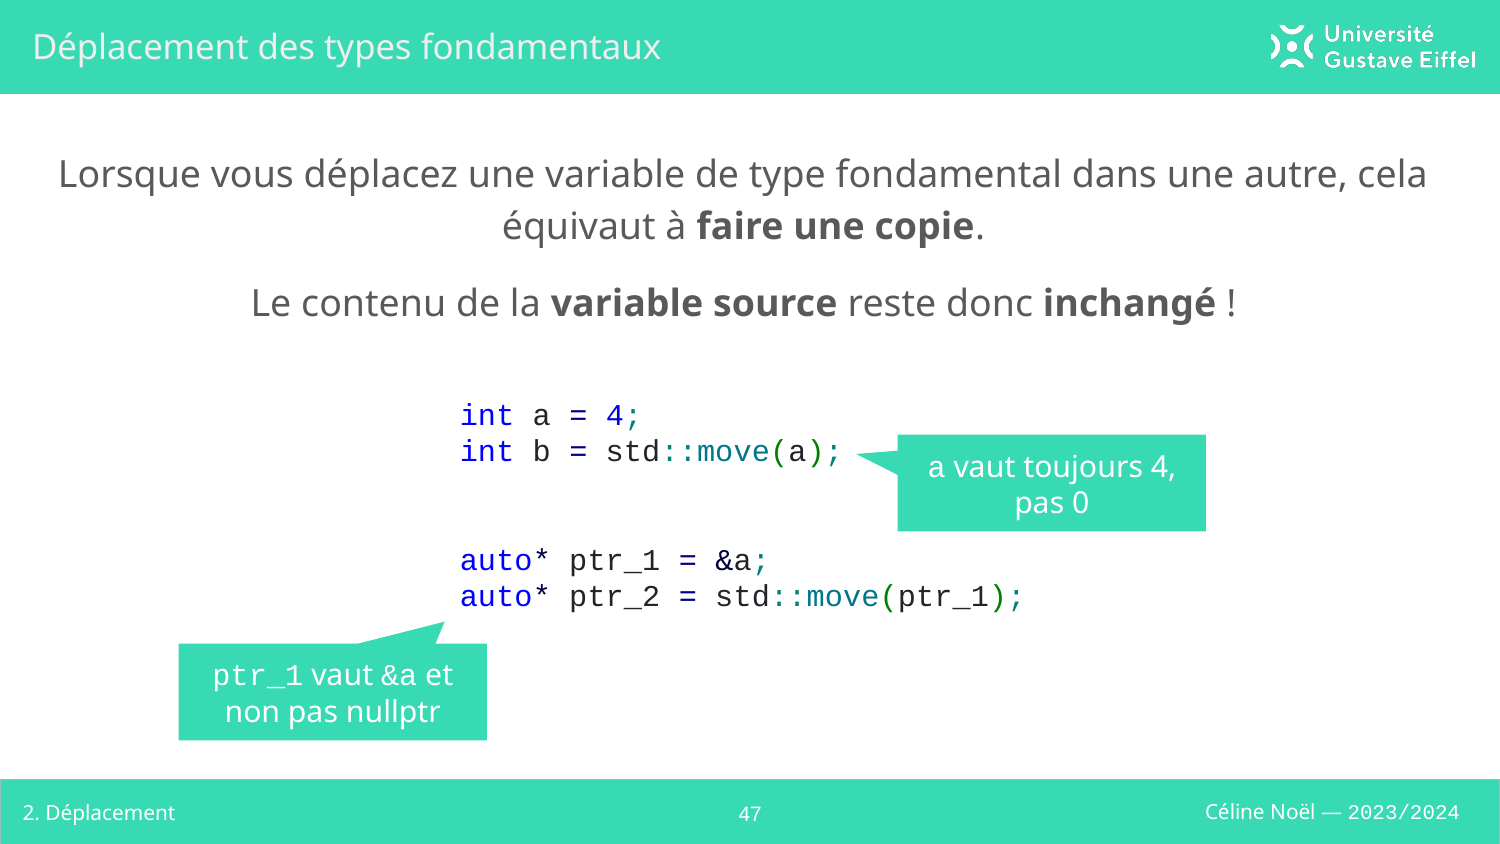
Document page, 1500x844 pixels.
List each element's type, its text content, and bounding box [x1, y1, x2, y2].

text_box ptr_1 vaut &a et non pas nullptr [178, 621, 487, 741]
text_box a vaut toujours 4, pas 0 [856, 434, 1206, 532]
title 2. Déplacement [7, 779, 689, 844]
slide_number ‹#› [705, 785, 795, 840]
list Lorsque vous déplacez une variable de type fondamental dans une autre, cela équivaut à faire une copie. Le contenu de la variable source reste donc inchangé ! [41, 128, 1446, 738]
picture [1440, 25, 1475, 68]
text_box int a = 4; int b = std::move(a); auto* ptr_1 = &a; auto* ptr_2 = std::move(ptr_1); [444, 380, 1056, 628]
title Déplacement des types fondamentaux [17, 9, 1440, 82]
